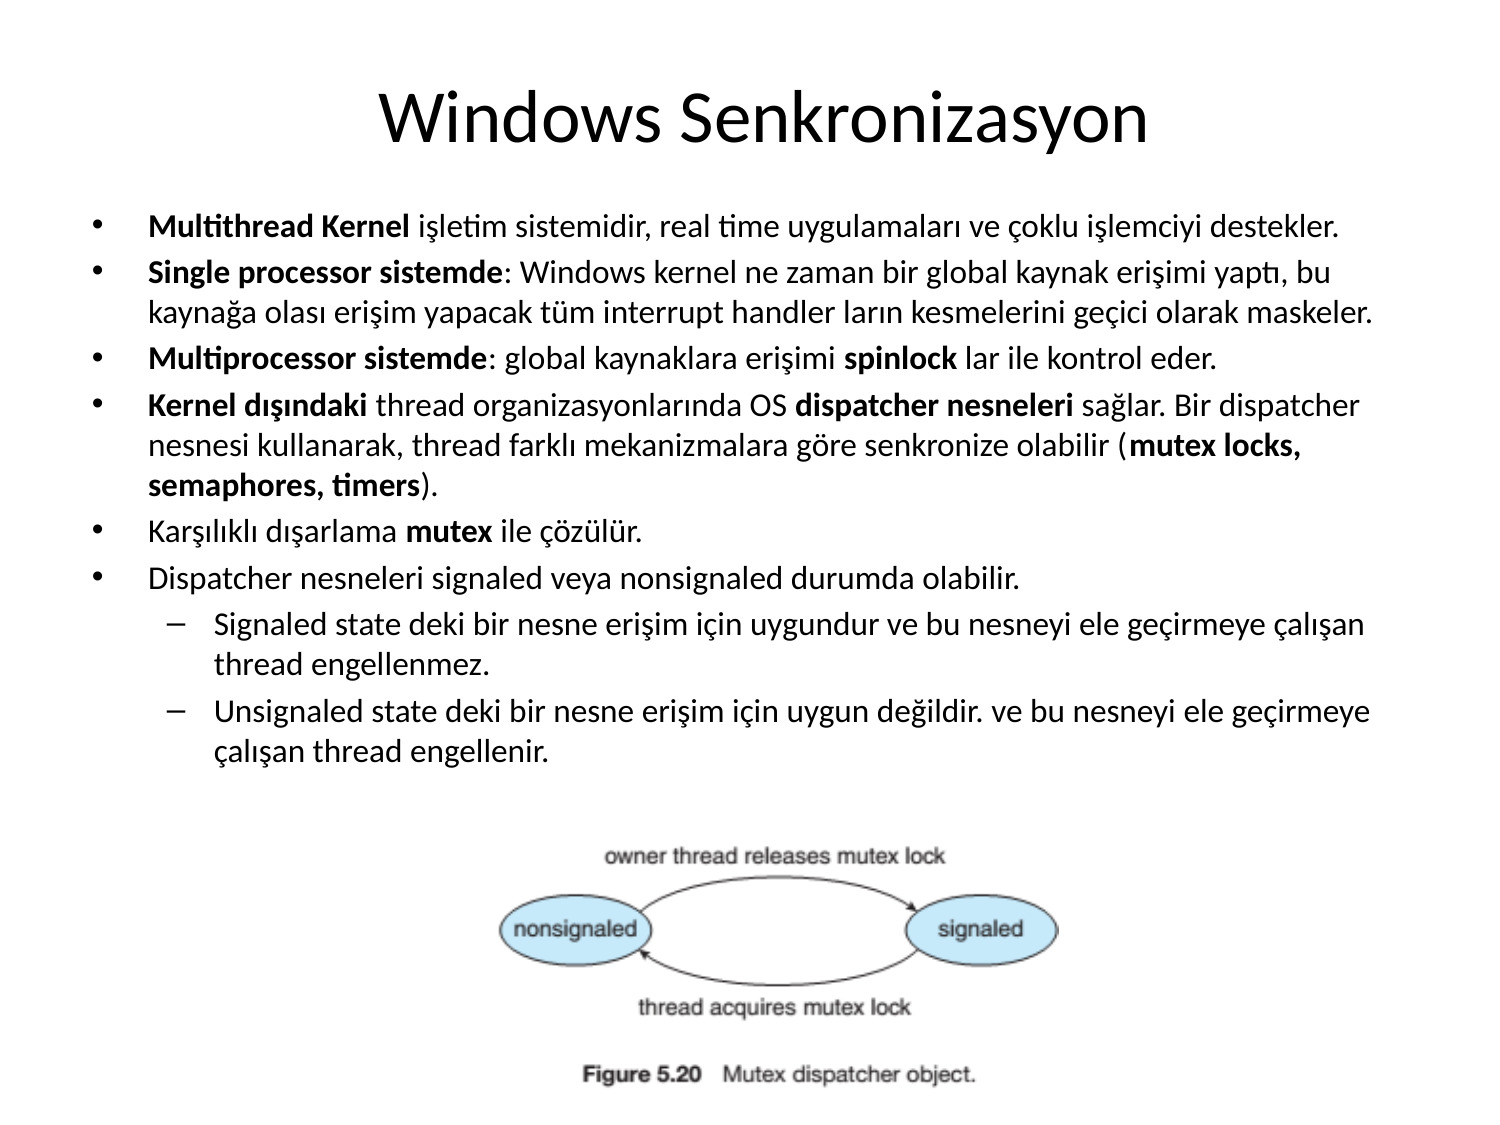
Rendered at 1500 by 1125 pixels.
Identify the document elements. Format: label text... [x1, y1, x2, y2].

title Windows Senkronizasyon [29, 19, 1500, 207]
picture [489, 822, 1060, 1090]
list Multithread Kernel işletim sistemidir, real time uygulamaları ve çoklu işlemciyi destekler. Single processor sistemde: Windows kernel ne zaman bir global kaynak erişimi yaptı, bu kaynağa olası erişim yapacak tüm interrupt handler ların kesmelerini geçici olarak maskeler. Multiprocessor sistemde: global kaynaklara erişimi spinlock lar ile kontrol eder. Kernel dışındaki thread organizasyonlarında OS dispatcher nesneleri sağlar. Bir dispatcher nesnesi kullanarak, thread farklı mekanizmalara göre senkronize olabilir (mutex locks, semaphores, timers). Karşılıklı dışarlama mutex ile çözülür. Dispatcher nesneleri signaled veya nonsignaled durumda olabilir. Signaled state deki bir nesne erişim için uygundur ve bu nesneyi ele geçirmeye çalışan thread engellenmez. Unsignaled state deki bir nesne erişim için uygun değildir. ve bu nesneyi ele geçirmeye çalışan thread engellenir. [76, 196, 1427, 939]
